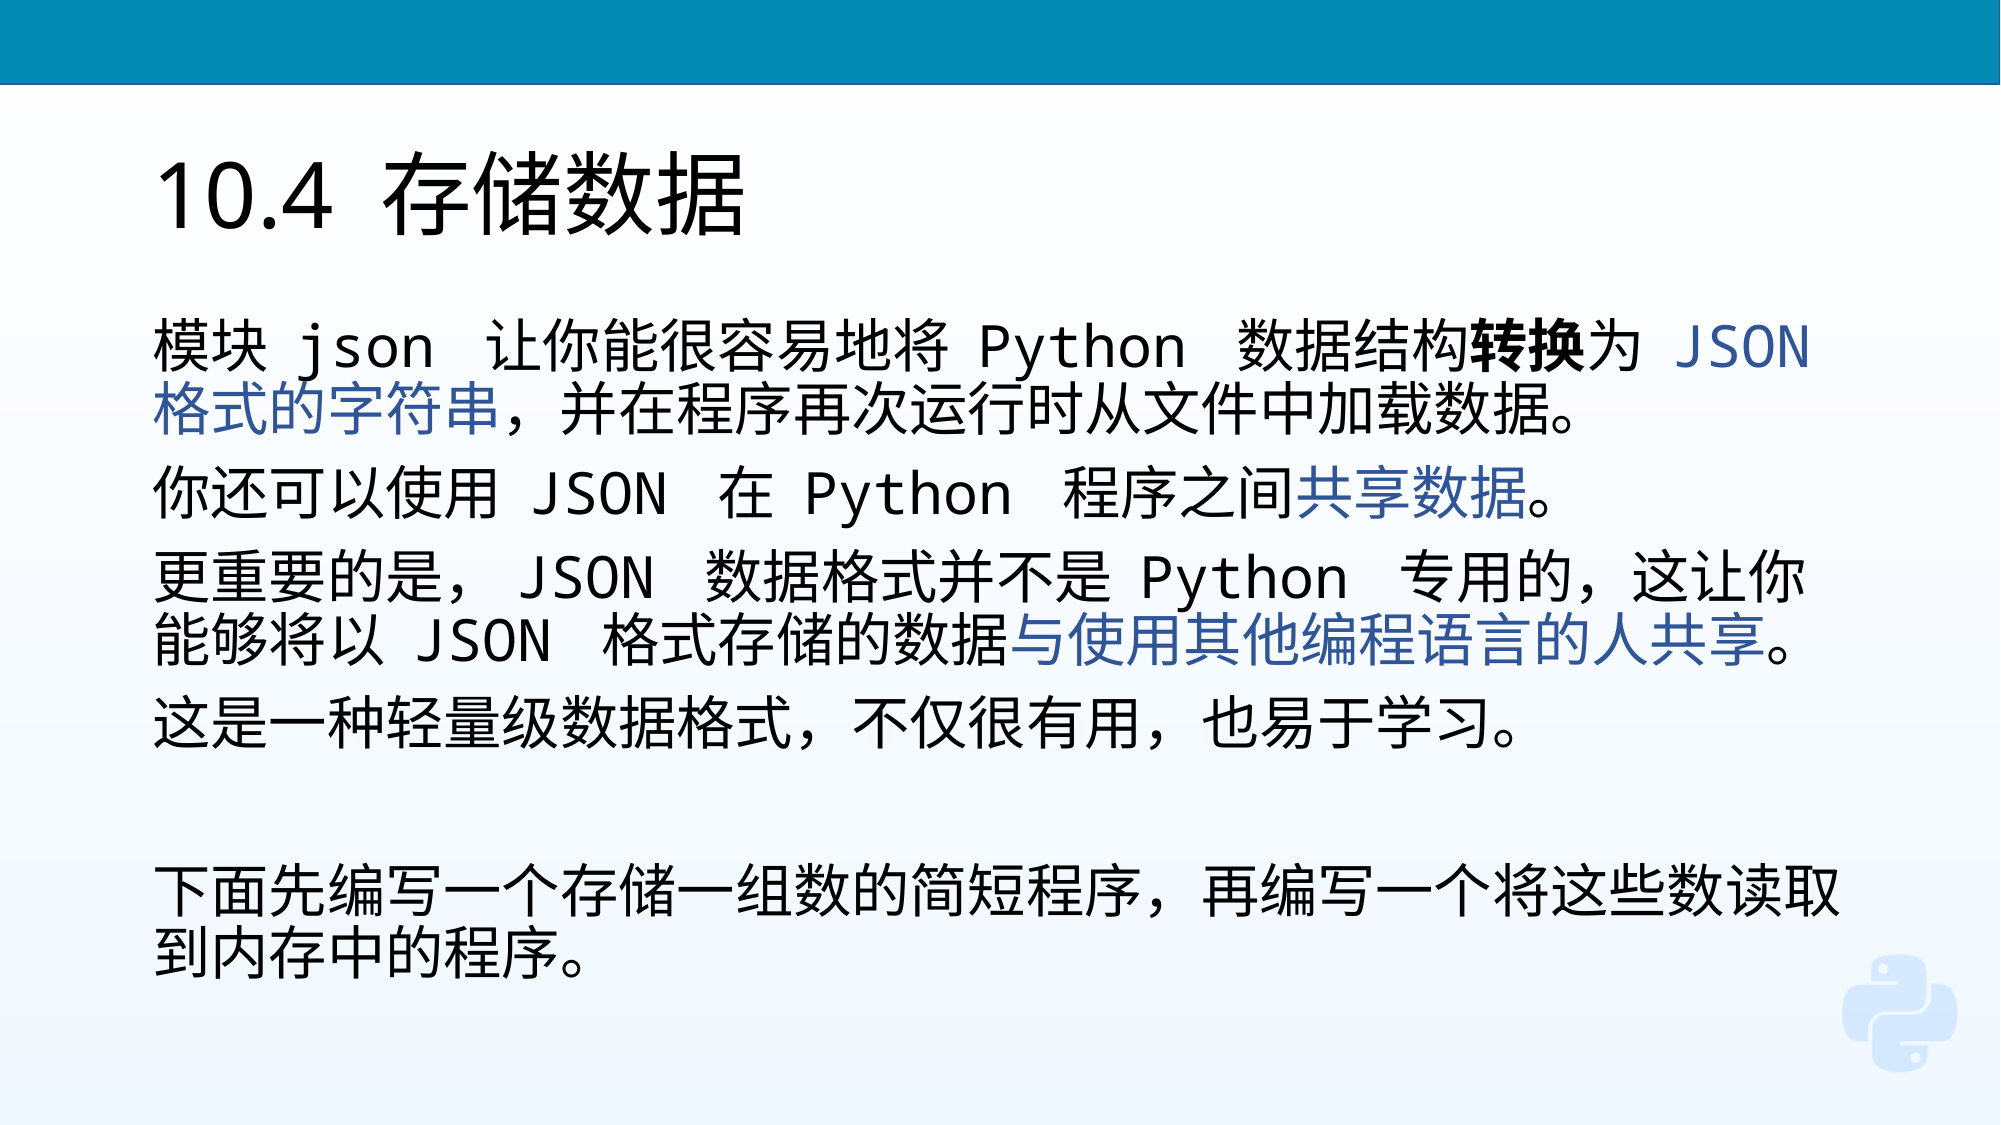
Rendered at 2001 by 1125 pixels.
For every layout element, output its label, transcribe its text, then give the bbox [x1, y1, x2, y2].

title 10.4 存储数据 [137, 115, 1863, 282]
picture [1842, 946, 1958, 1081]
list 模块 json 让你能很容易地将 Python 数据结构转换为 JSON 格式的字符串，并在程序再次运行时从文件中加载数据。 你还可以使用 JSON 在 Python 程序之间共享数据。 更重要的是，JSON 数据格式并不是 Python 专用的，这让你能够将以 JSON 格式存储的数据与使用其他编程语言的人共享。 这是一种轻量级数据格式，不仅很有用，也易于学习。 下面先编写一个存储一组数的简短程序，再编写一个将这些数读取到内存中的程序。 [137, 310, 1863, 1024]
